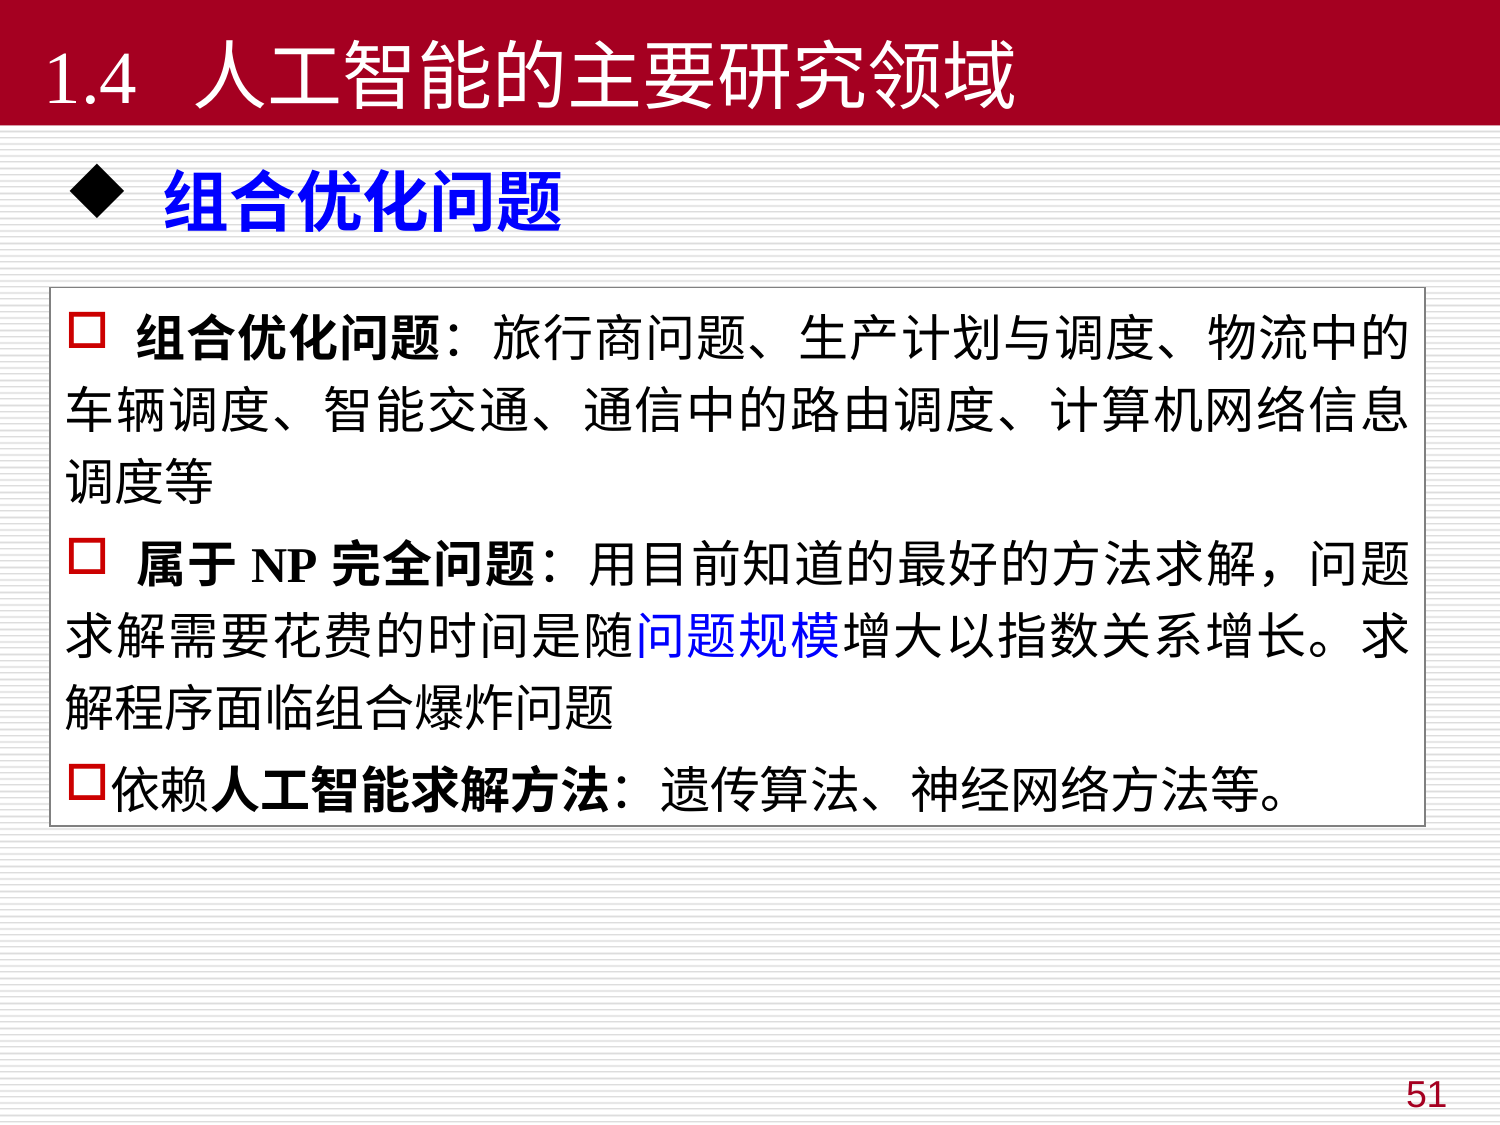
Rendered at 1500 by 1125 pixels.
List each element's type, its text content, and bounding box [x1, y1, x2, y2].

picture [0, 126, 1500, 1125]
text_box [41, 148, 1459, 1035]
text_box 组合优化问题：旅行商问题、生产计划与调度、物流中的车辆调度、智能交通、通信中的路由调度、计算机网络信息调度等 属于NP完全问题：用目前知道的最好的方法求解，问题求解需要花费的时间是随问题规模增大以指数关系增长。求解程序面临组合爆炸问题 依赖人工智能求解方法：遗传算法、神经网络方法等。 [50, 287, 1425, 827]
slide_number 51 [1137, 1062, 1463, 1122]
text_box 1.4 人工智能的主要研究领域 [0, 0, 1500, 126]
text_box 组合优化问题 [50, 152, 1438, 247]
